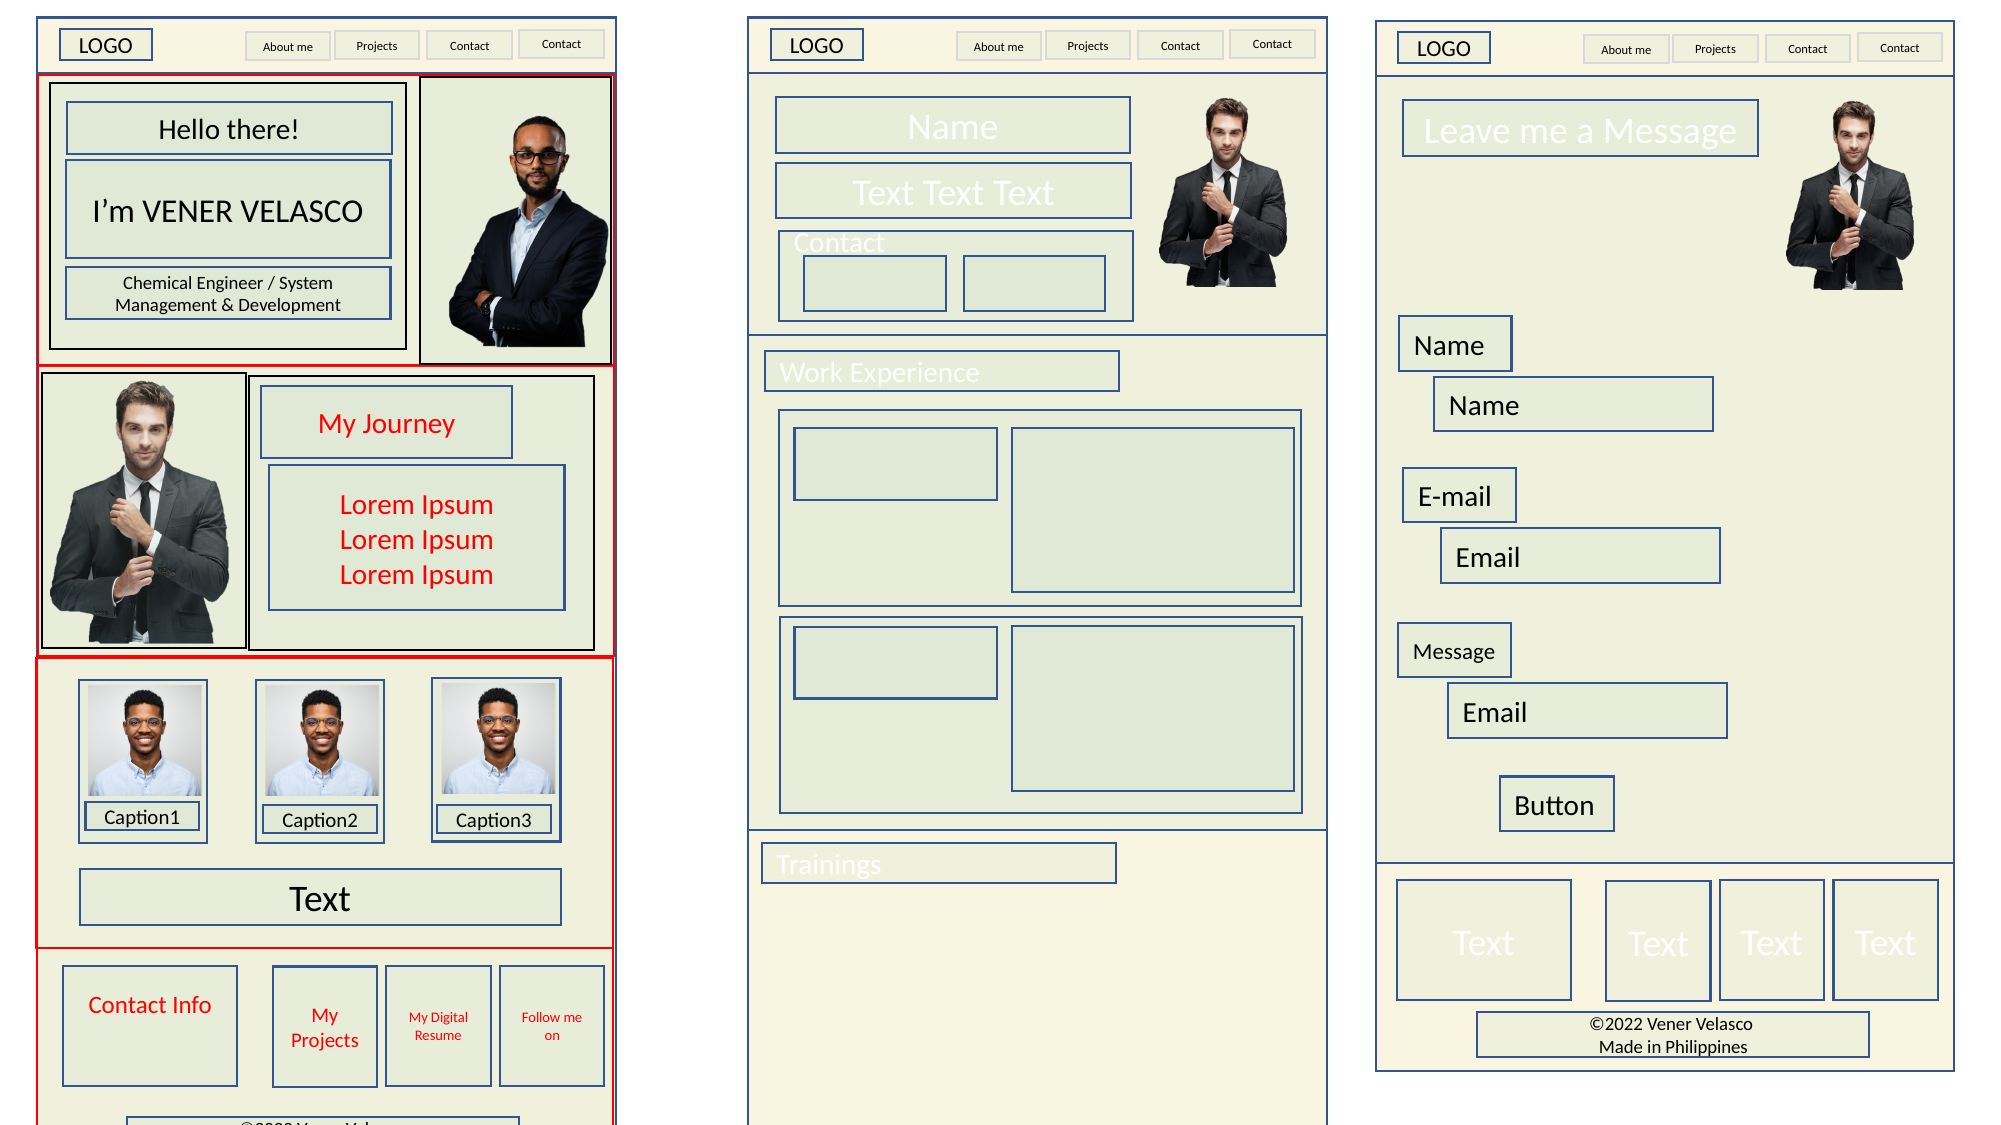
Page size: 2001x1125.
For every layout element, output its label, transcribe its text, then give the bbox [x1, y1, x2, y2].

text_box [240, 372, 247, 649]
text_box LOGO [1397, 31, 1491, 64]
text_box [779, 616, 1303, 814]
text_box Text [1396, 879, 1572, 1001]
text_box [963, 255, 1106, 312]
text_box [1375, 77, 1955, 864]
text_box Contact [518, 29, 605, 59]
text_box [747, 831, 1328, 1125]
text_box E-mail [1402, 467, 1517, 523]
text_box Text [79, 868, 562, 926]
text_box Message [1397, 622, 1512, 678]
picture [429, 76, 630, 377]
text_box [1375, 20, 1955, 77]
text_box [793, 427, 998, 501]
text_box Name [1398, 315, 1513, 372]
text_box I’m VENER VELASCO [65, 159, 392, 259]
text_box [1375, 864, 1955, 1072]
picture [39, 367, 240, 652]
text_box Pic [255, 679, 385, 844]
text_box [36, 16, 617, 74]
text_box My Journey [260, 385, 513, 459]
text_box Pic [431, 677, 562, 843]
text_box Text [1605, 880, 1712, 1002]
text_box [37, 74, 615, 364]
text_box Name [775, 96, 1131, 154]
picture [1778, 91, 1922, 296]
text_box Text Text Text [775, 162, 1132, 219]
text_box Email [1447, 682, 1728, 739]
picture [441, 683, 556, 794]
text_box [37, 364, 615, 657]
text_box About me [956, 31, 1042, 61]
text_box [793, 626, 998, 700]
text_box [419, 76, 429, 365]
text_box Work Experience [764, 350, 1120, 392]
text_box Trainings [761, 842, 1117, 884]
text_box Contact [426, 30, 513, 60]
text_box [1011, 625, 1295, 792]
text_box Name [1433, 376, 1714, 432]
text_box Contact [1857, 32, 1943, 62]
text_box Leave me a Message [1402, 99, 1759, 157]
text_box ©2022 Vener Velasco Made in Philippines [126, 1116, 520, 1125]
text_box Hello there! [66, 101, 393, 155]
text_box Follow me on [499, 965, 605, 1087]
text_box Text [1719, 879, 1825, 1001]
text_box Email [1440, 527, 1721, 584]
text_box [36, 947, 614, 1125]
text_box LOGO [770, 28, 864, 61]
text_box Contact [778, 230, 1134, 322]
text_box Caption3 [436, 804, 552, 834]
picture [1151, 88, 1295, 293]
text_box [1011, 427, 1295, 593]
text_box [803, 255, 947, 312]
text_box Text [1832, 879, 1939, 1001]
text_box Contact [1765, 34, 1851, 63]
text_box About me [245, 31, 331, 61]
text_box My Digital Resume [385, 965, 492, 1087]
text_box Button [1499, 775, 1615, 832]
text_box Lorem Ipsum Lorem Ipsum Lorem Ipsum [268, 464, 566, 611]
picture [88, 685, 202, 796]
text_box Caption1 [84, 801, 200, 831]
text_box Projects [334, 30, 420, 60]
text_box My Projects [272, 965, 378, 1088]
text_box Contact [1229, 29, 1316, 59]
text_box Projects [1045, 30, 1131, 60]
text_box ©2022 Vener Velasco Made in Philippines [1476, 1011, 1870, 1058]
picture [265, 685, 380, 796]
text_box Projects [1672, 34, 1759, 63]
text_box [35, 657, 614, 949]
text_box About me [1583, 34, 1670, 64]
text_box Chemical Engineer / System Management & Development [65, 266, 392, 320]
text_box [747, 16, 1328, 74]
text_box [248, 375, 595, 651]
text_box [49, 82, 407, 350]
text_box Caption2 [262, 804, 378, 834]
text_box [747, 74, 1328, 334]
text_box Pic [78, 679, 208, 844]
text_box Contact [1137, 30, 1224, 60]
text_box [747, 334, 1328, 831]
text_box [778, 409, 1302, 607]
text_box Contact Info [62, 965, 238, 1087]
text_box LOGO [59, 28, 153, 61]
